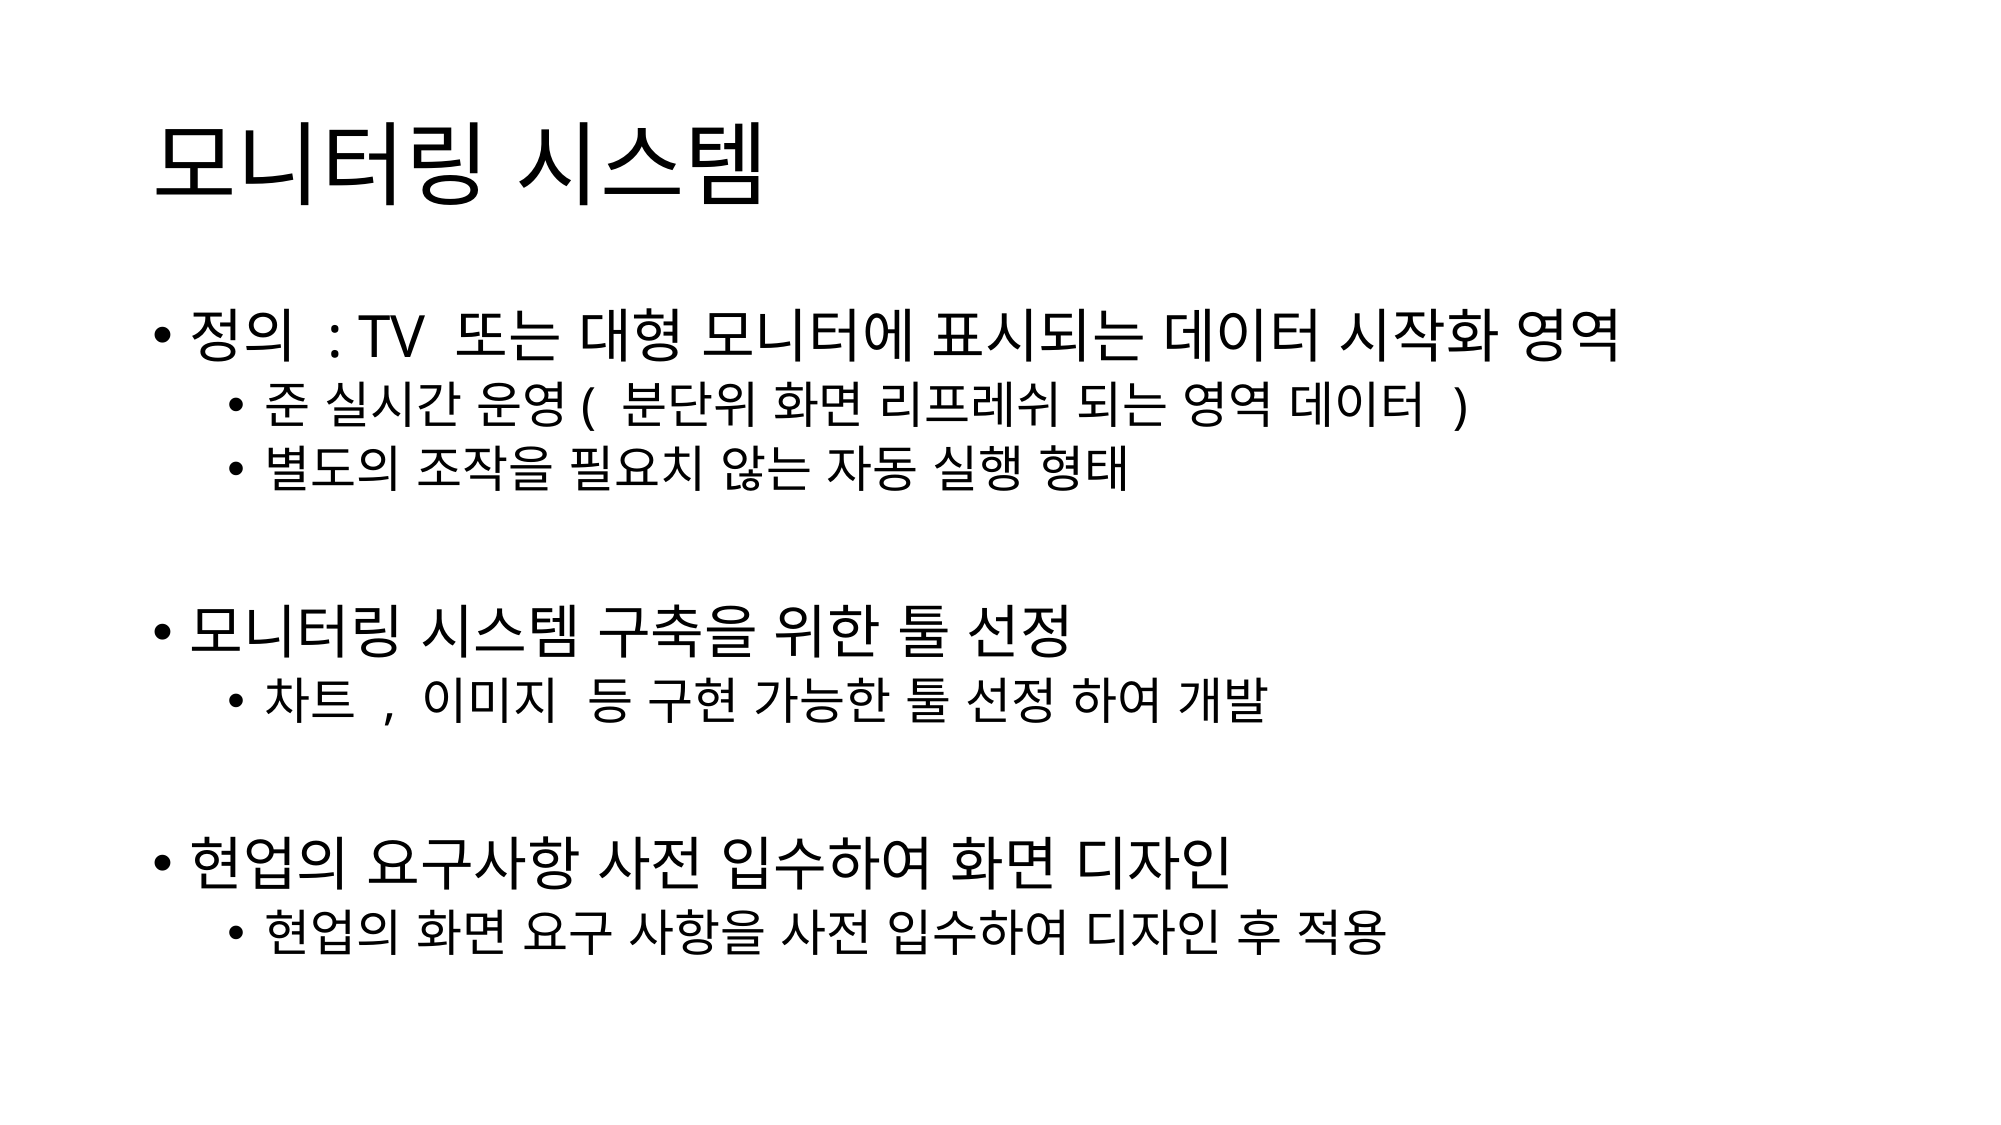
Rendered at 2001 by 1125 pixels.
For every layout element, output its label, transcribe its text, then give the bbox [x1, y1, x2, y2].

list 정의 : TV 또는 대형 모니터에 표시되는 데이터 시작화 영역 준 실시간 운영( 분단위 화면 리프레쉬 되는 영역 데이터 ) 별도의 조작을 필요치 않는 자동 실행 형태 모니터링 시스템 구축을 위한 툴 선정 차트 , 이미지 등 구현 가능한 툴 선정 하여 개발 현업의 요구사항 사전 입수하여 화면 디자인 현업의 화면 요구 사항을 사전 입수하여 디자인 후 적용 [137, 299, 1863, 1014]
title 모니터링 시스템 [137, 59, 1863, 278]
